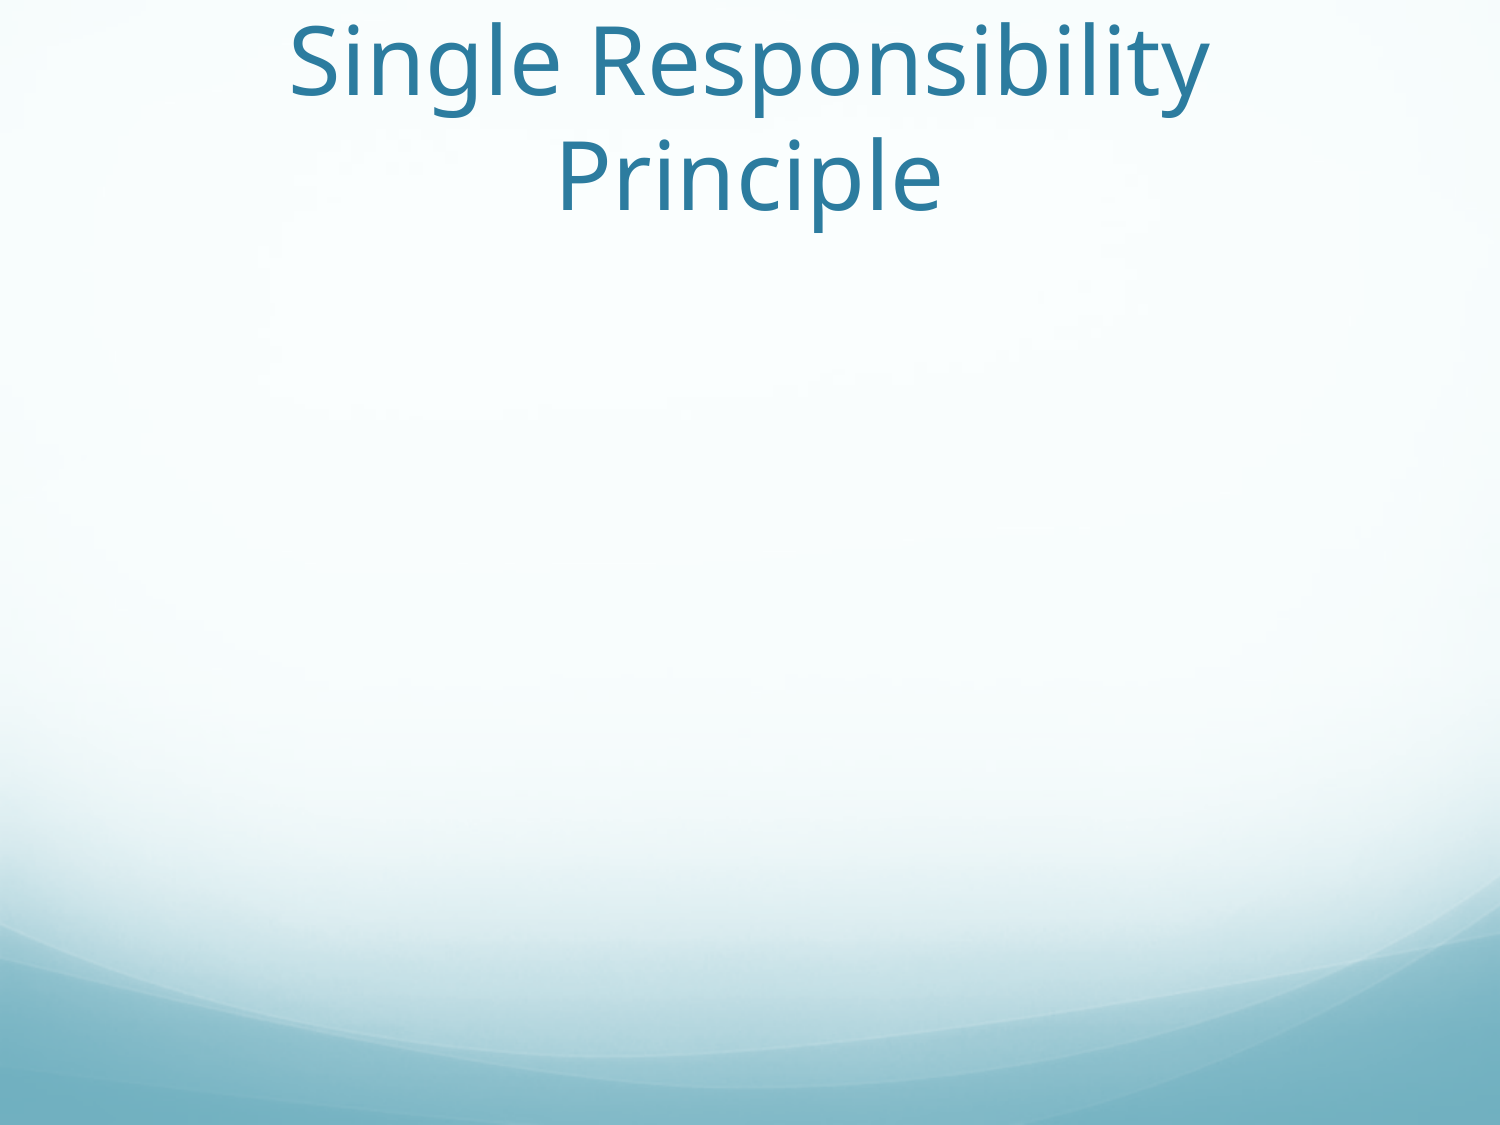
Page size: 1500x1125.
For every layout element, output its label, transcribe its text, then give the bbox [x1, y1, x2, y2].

title Single Responsibility Principle [90, 17, 1410, 237]
